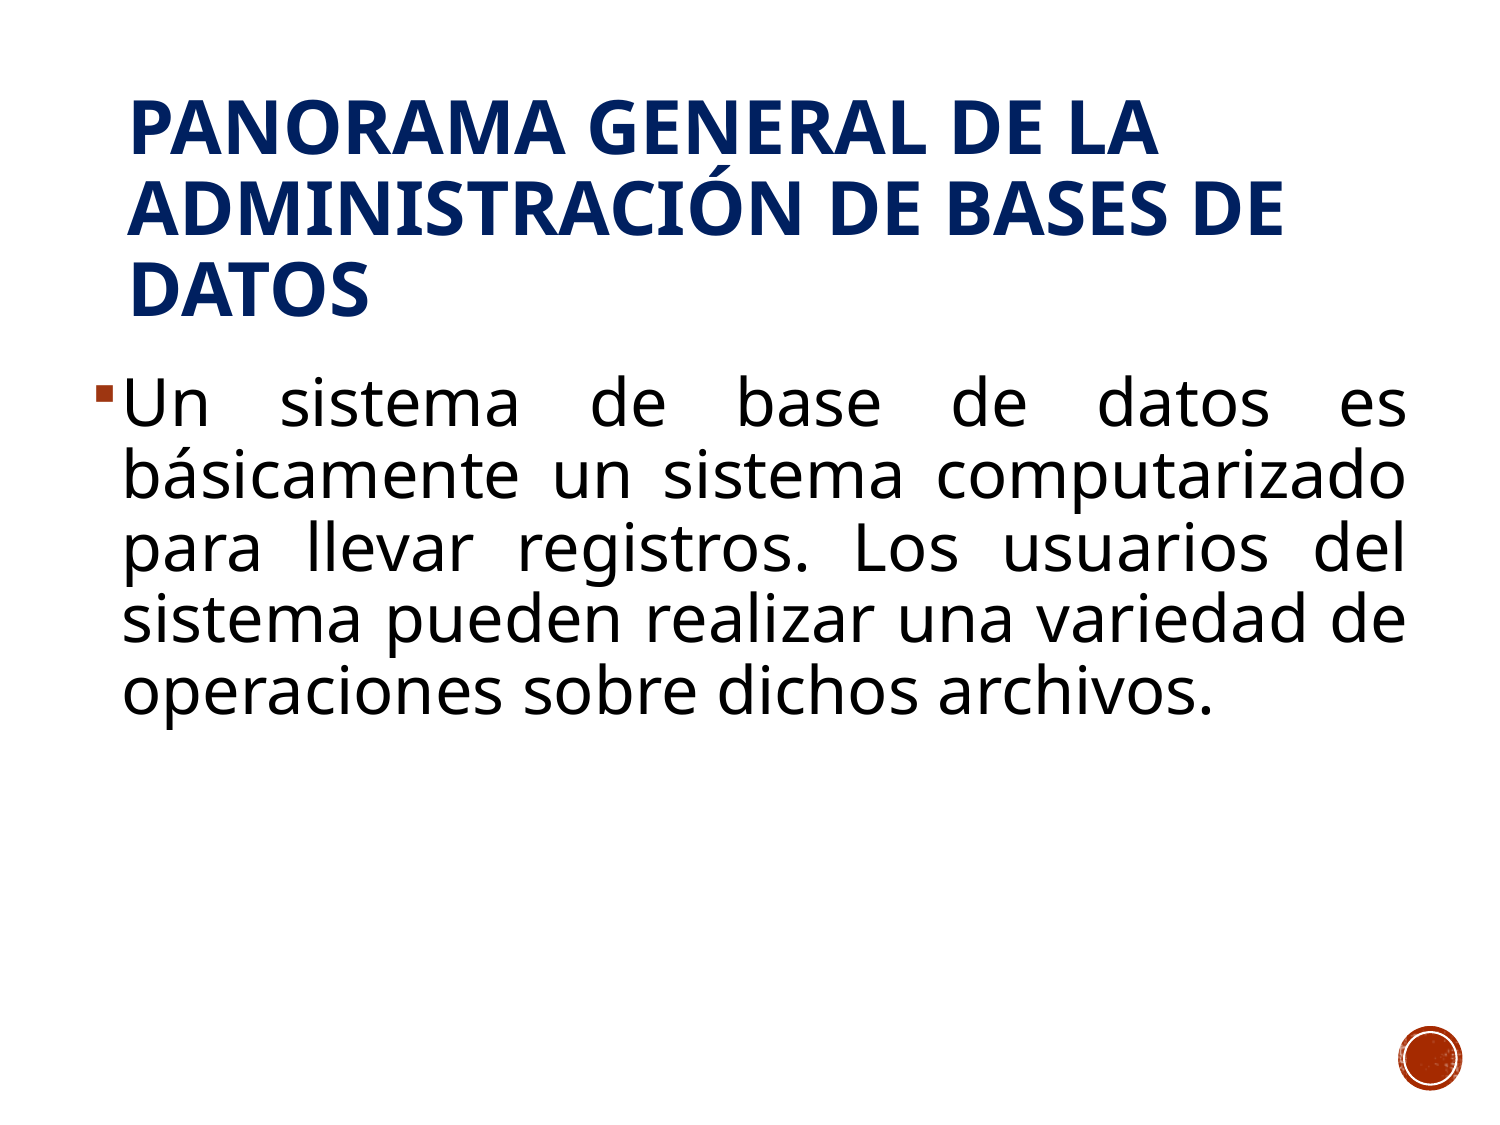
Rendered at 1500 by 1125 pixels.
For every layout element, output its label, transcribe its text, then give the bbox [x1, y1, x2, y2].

title Panorama General de la Administración de bases de datos [112, 79, 1388, 344]
list Un sistema de base de datos es básicamente un sistema computarizado para llevar registros. Los usuarios del sistema pueden realizar una variedad de operaciones sobre dichos archivos. [76, 361, 1425, 828]
